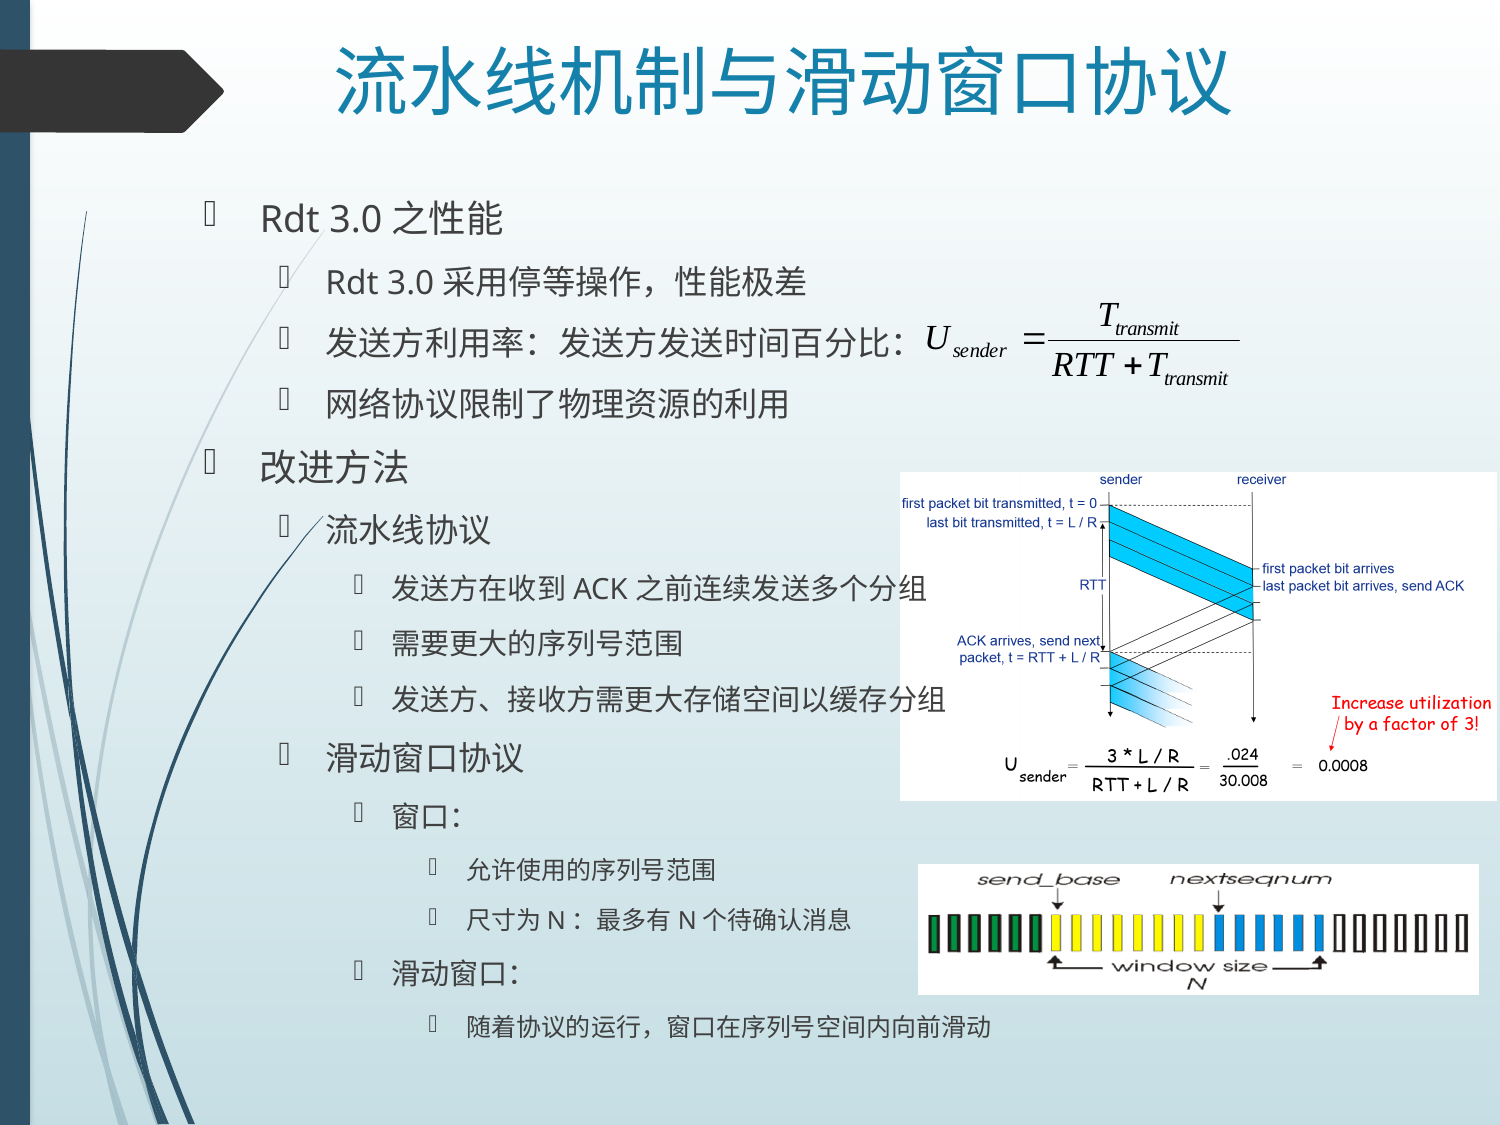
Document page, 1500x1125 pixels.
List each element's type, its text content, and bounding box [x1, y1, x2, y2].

picture [899, 472, 1497, 801]
title 流水线机制与滑动窗口协议 [318, 27, 1400, 156]
list Rdt 3.0之性能 Rdt 3.0采用停等操作，性能极差 发送方利用率：发送方发送时间百分比： 网络协议限制了物理资源的利用 改进方法 流水线协议 发送方在收到ACK之前连续发送多个分组 需要更大的序列号范围 发送方、接收方需更大存储空间以缓存分组 滑动窗口协议 窗口： 允许使用的序列号范围 尺寸为N：最多有N个待确认消息 滑动窗口： 随着协议的运行，窗口在序列号空间内向前滑动 [188, 187, 1270, 1086]
picture [917, 863, 1480, 995]
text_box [921, 293, 1248, 394]
